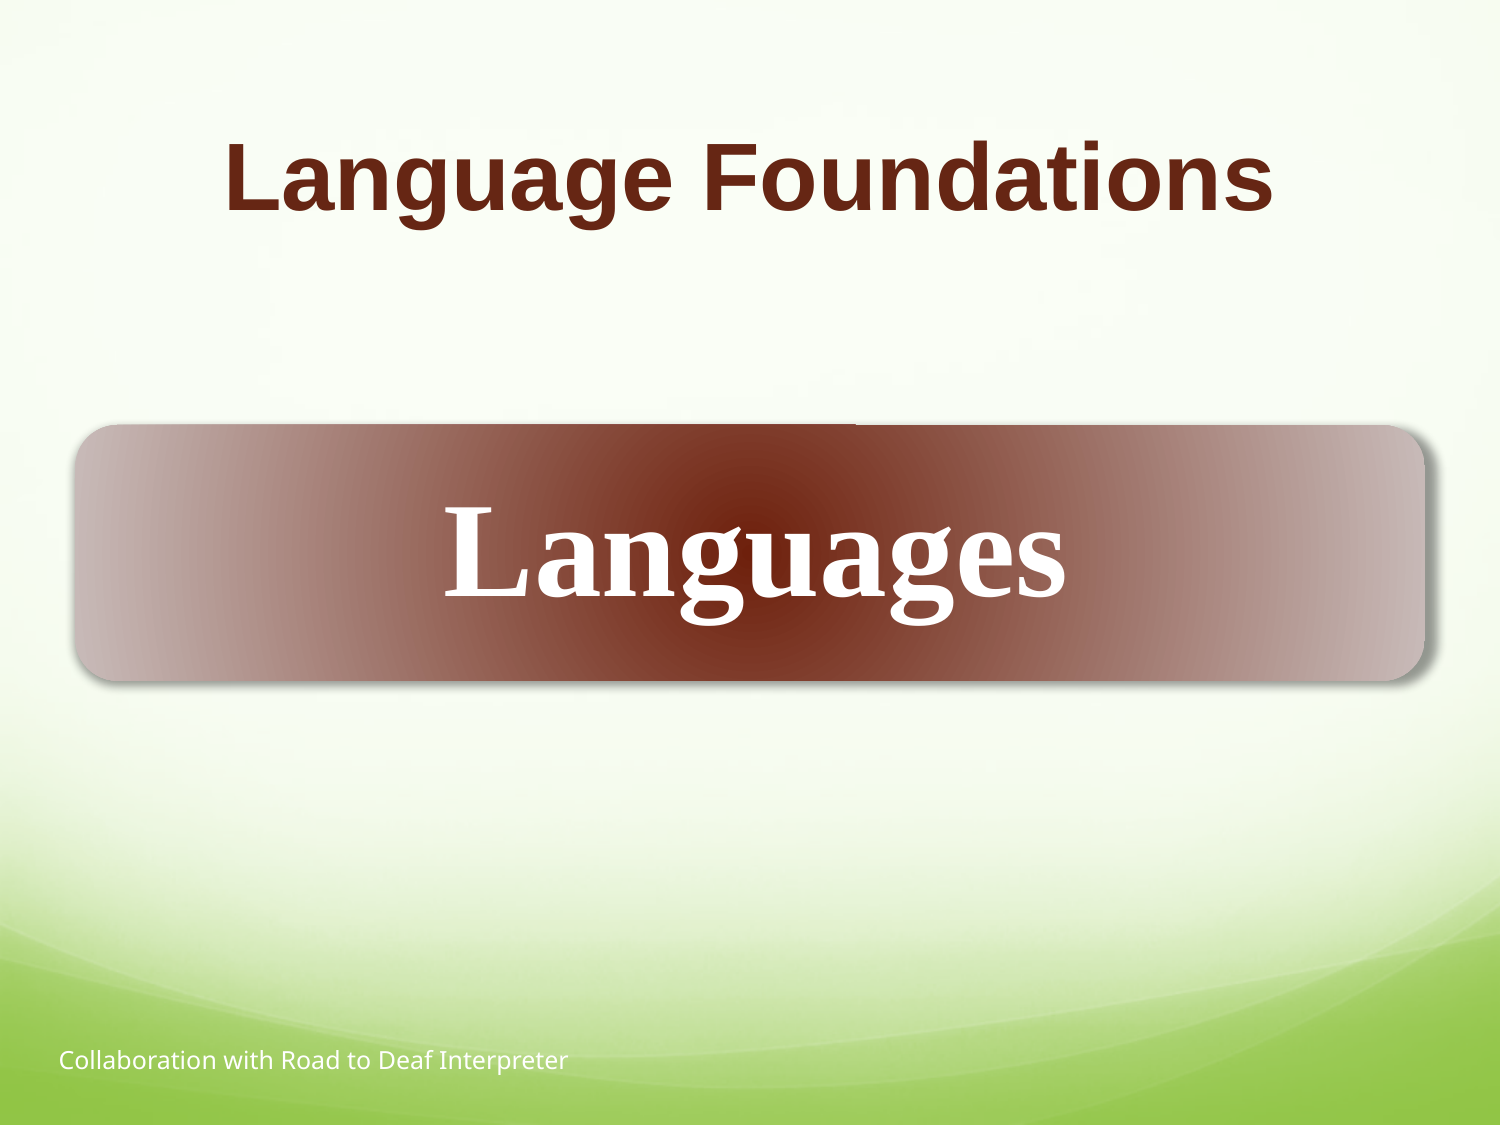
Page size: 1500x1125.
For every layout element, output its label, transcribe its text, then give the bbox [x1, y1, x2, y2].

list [74, 261, 1426, 1006]
title Language Foundations [89, 17, 1410, 238]
footer Collaboration with Road to Deaf Interpreter [43, 1029, 838, 1090]
